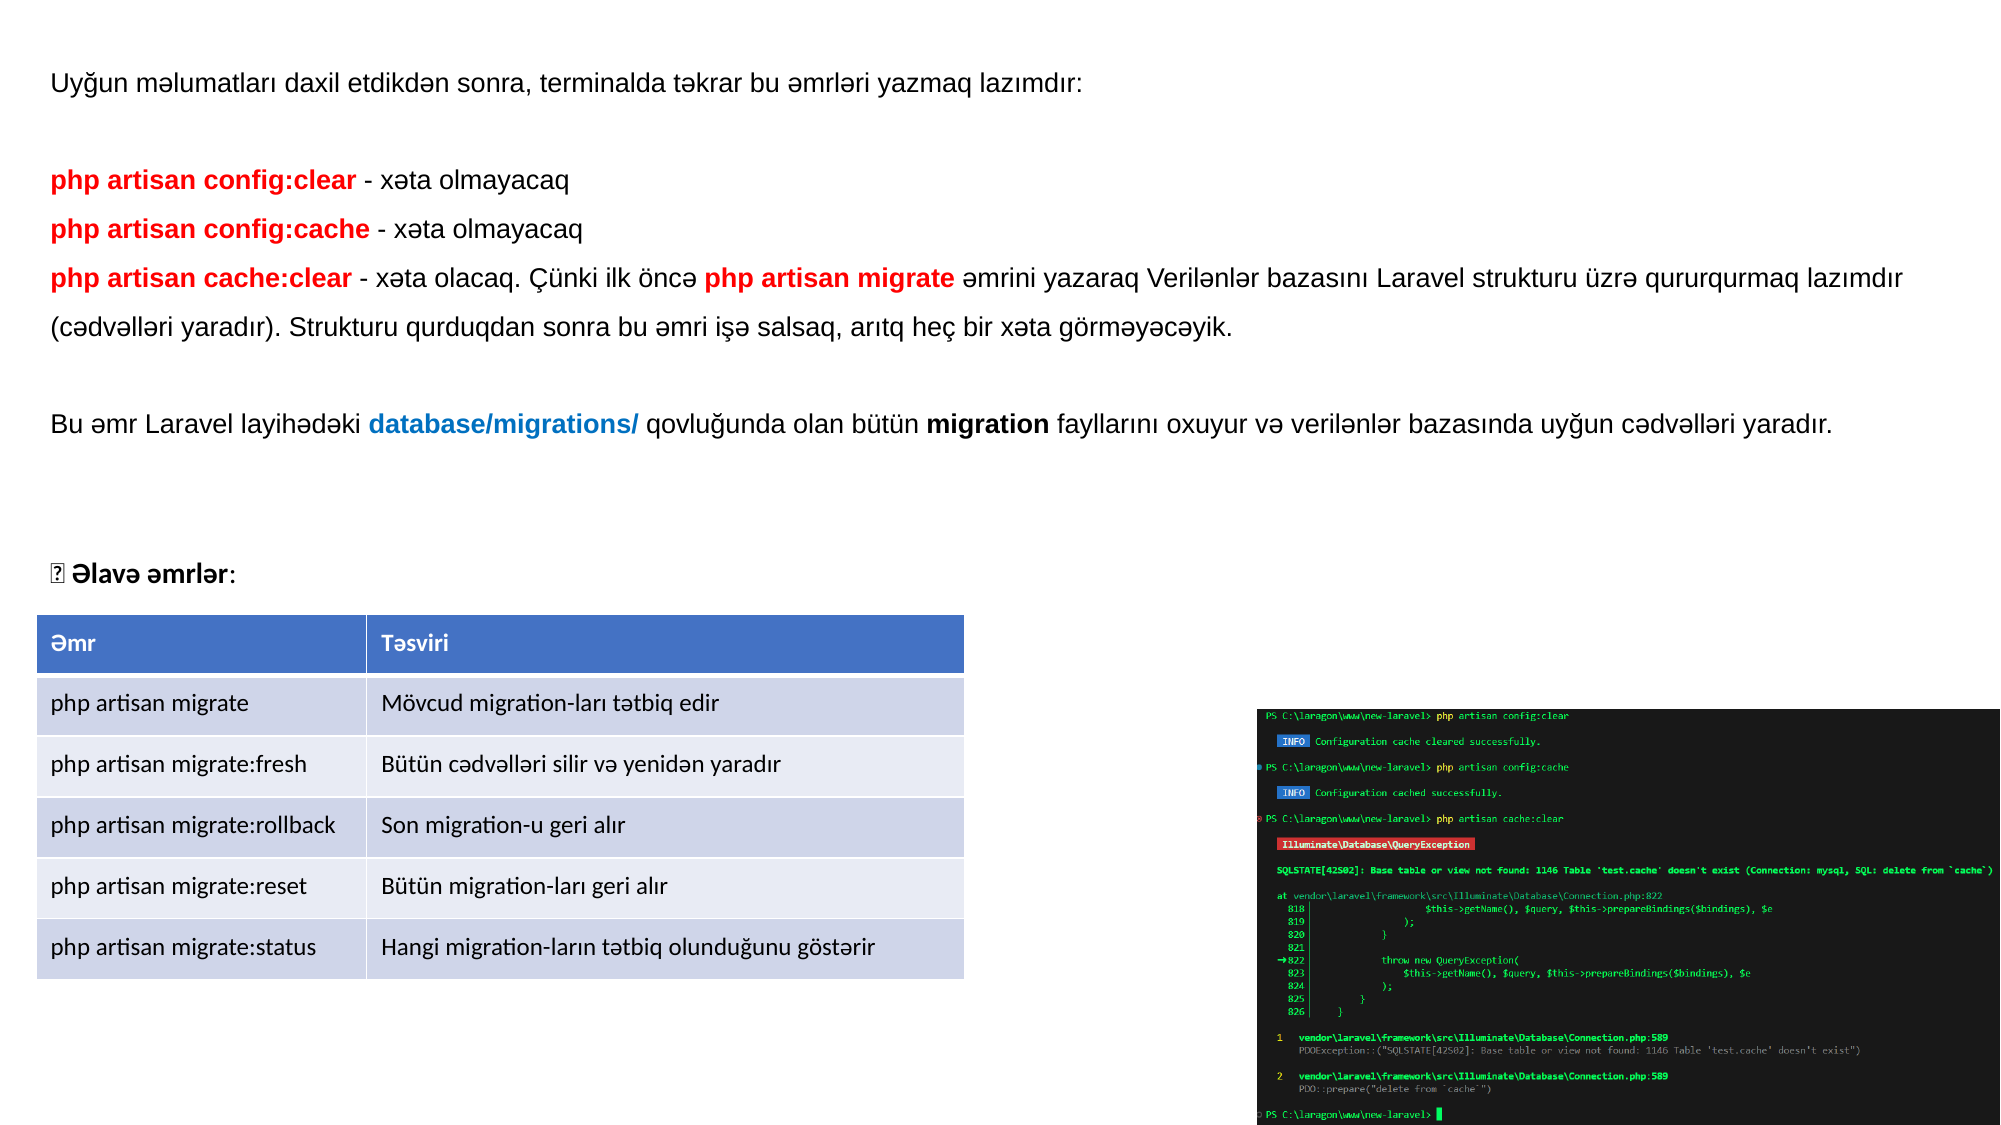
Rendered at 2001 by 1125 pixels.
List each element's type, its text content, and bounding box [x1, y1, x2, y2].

text_box Uyğun məlumatları daxil etdikdən sonra, terminalda təkrar bu əmrləri yazmaq lazımdır: php artisan config:clear - xəta olmayacaq php artisan config:cache - xəta olmayacaq php artisan cache:clear - xəta olacaq. Çünki ilk öncə php artisan migrate əmrini yazaraq Verilənlər bazasını Laravel strukturu üzrə qururqurmaq lazımdır (cədvəlləri yaradır). Strukturu qurduqdan sonra bu əmri işə salsaq, arıtq heç bir xəta görməyəcəyik. Bu əmr Laravel layihədəki database/migrations/ qovluğunda olan bütün migration fayllarını oxuyur və verilənlər bazasında uyğun cədvəlləri yaradır. 🧩 Əlavə əmrlər: [35, 41, 1965, 645]
table_cell Bütün cədvəlləri silir və yenidən yaradır [367, 737, 964, 796]
table_cell Bütün migration-ları geri alır [367, 859, 964, 918]
picture [1257, 709, 2000, 1125]
table_cell Son migration-u geri alır [367, 798, 964, 857]
table_cell Mövcud migration-ları tətbiq edir [367, 678, 964, 735]
table_cell php artisan migrate [37, 678, 366, 735]
table_cell Hangi migration-ların tətbiq olunduğunu göstərir [367, 919, 964, 979]
table_header Əmr [37, 615, 366, 673]
table_cell php artisan migrate:rollback [37, 798, 366, 857]
table_cell php artisan migrate:fresh [37, 737, 366, 796]
table_header Təsviri [367, 615, 964, 673]
table_cell php artisan migrate:reset [37, 859, 366, 918]
table_cell php artisan migrate:status [37, 919, 366, 979]
